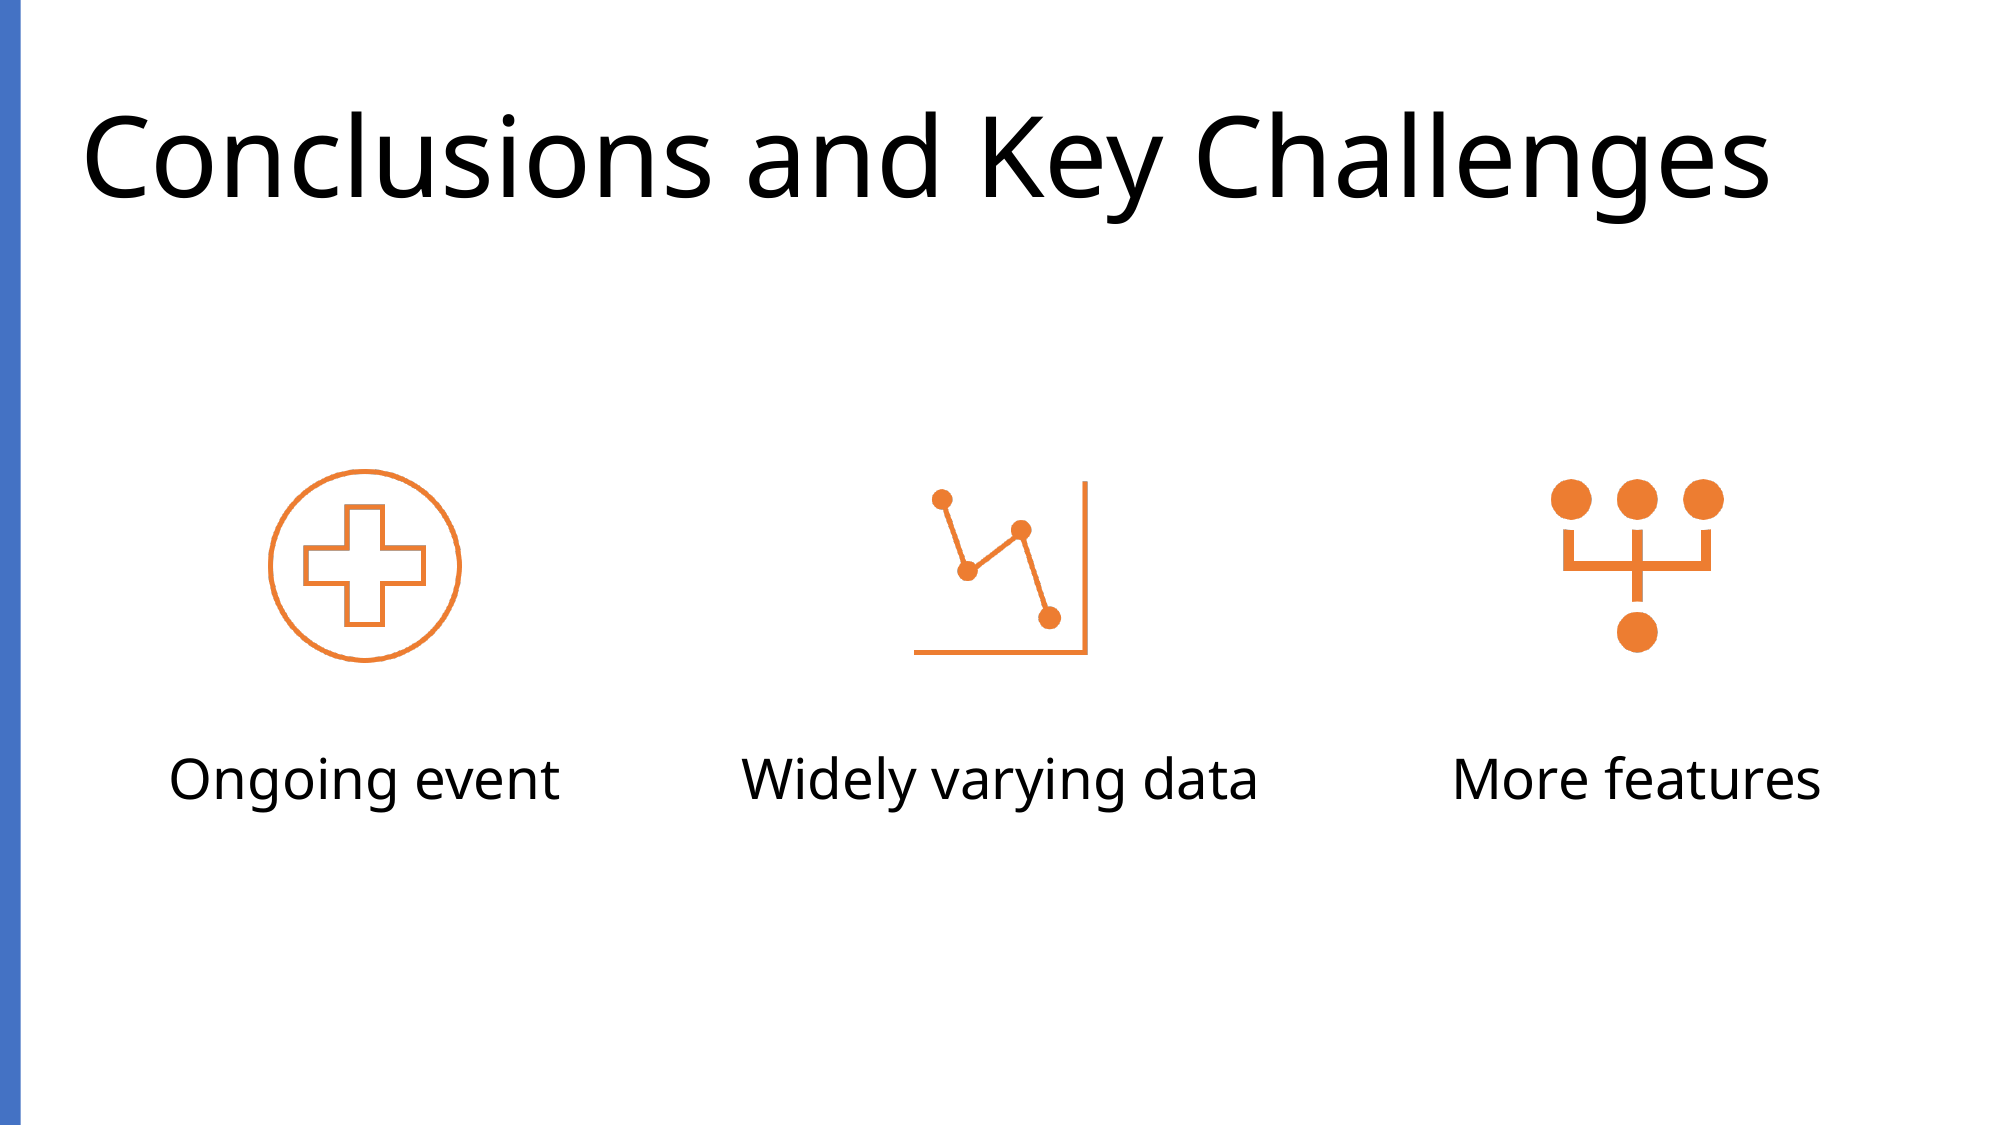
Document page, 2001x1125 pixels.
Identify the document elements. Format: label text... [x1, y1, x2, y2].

text_box [0, 0, 21, 1125]
title Conclusions and Key Challenges [65, 52, 1937, 271]
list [65, 299, 1937, 1014]
